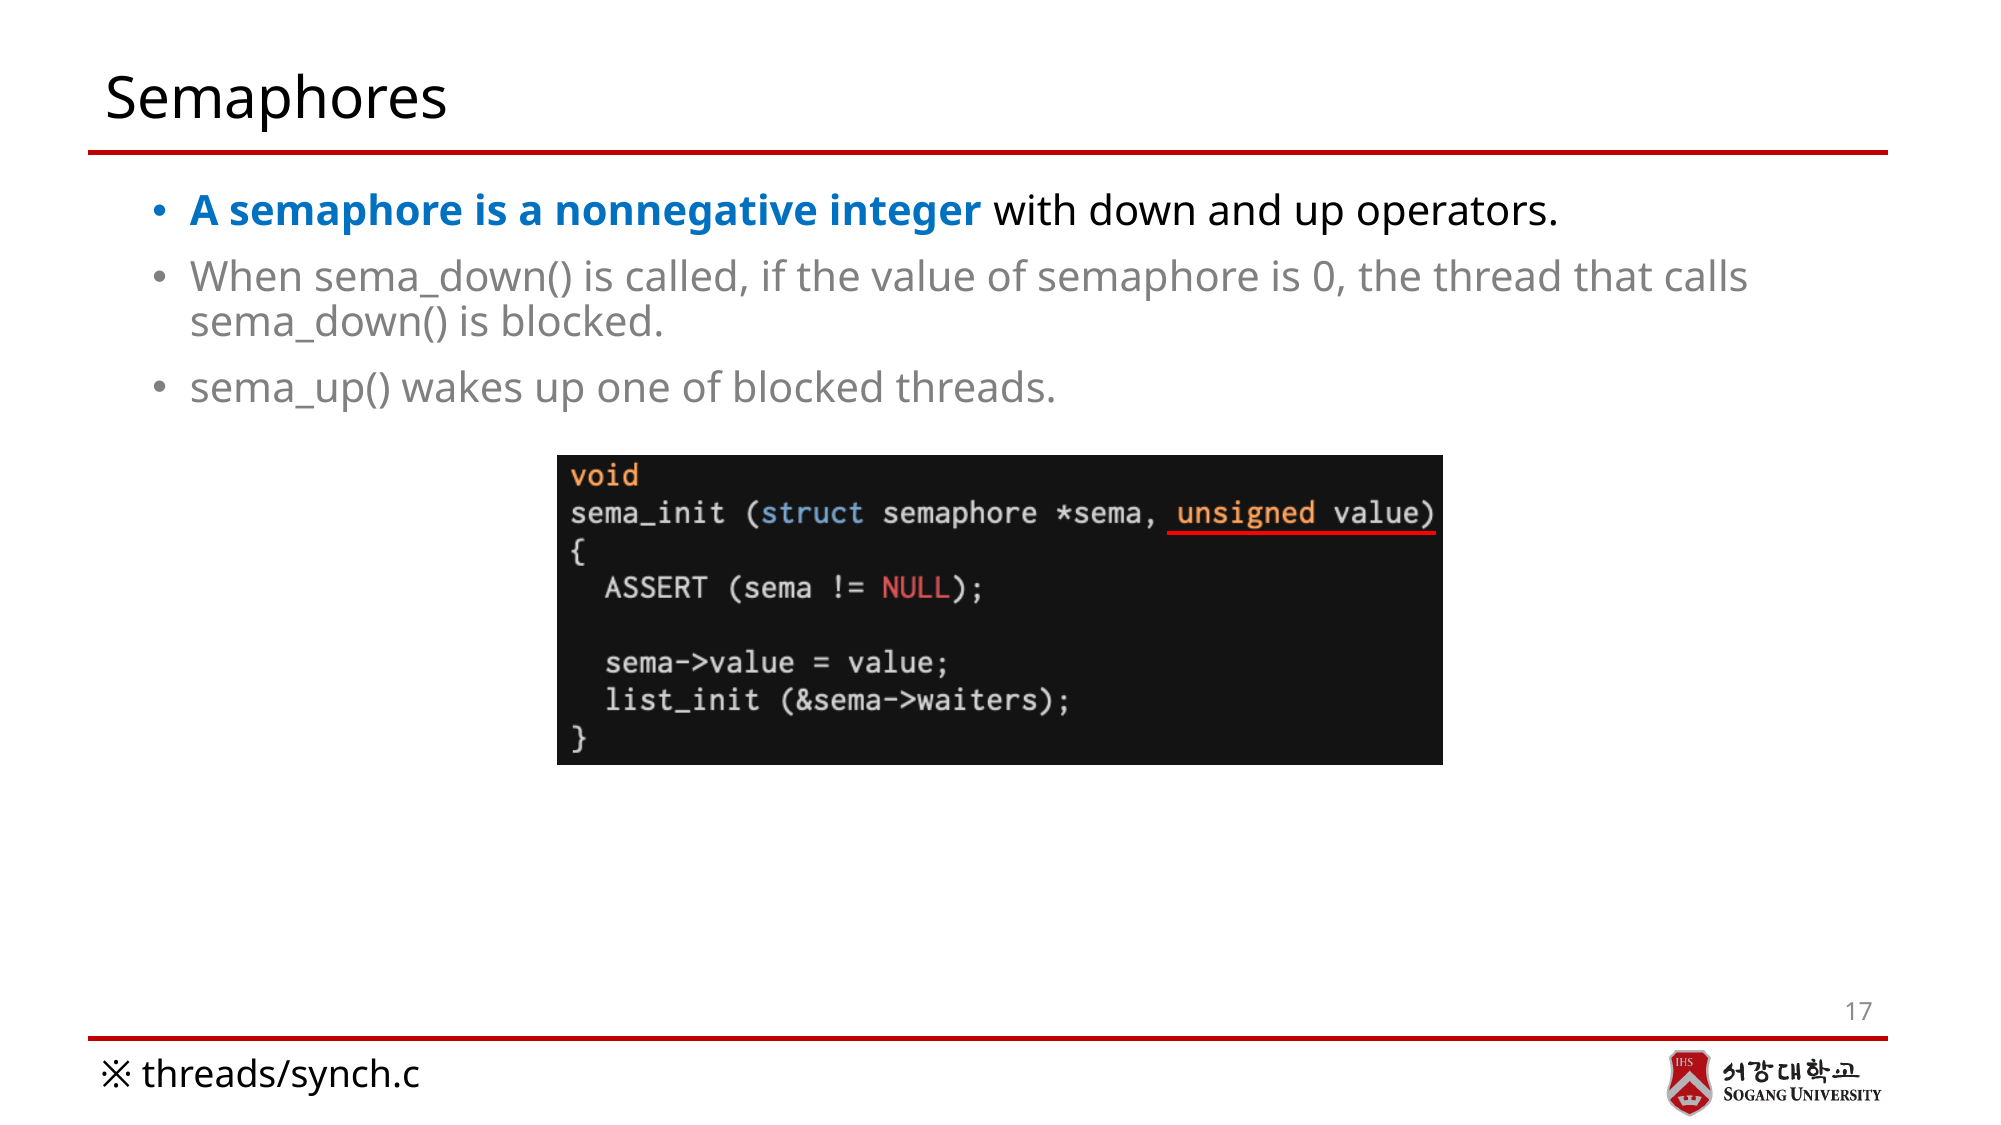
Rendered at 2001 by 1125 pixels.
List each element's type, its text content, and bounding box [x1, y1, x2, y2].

text_box ※ threads/synch.c [85, 1042, 436, 1103]
slide_number 17 [1814, 982, 1888, 1043]
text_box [557, 455, 1443, 765]
picture [1659, 1049, 1888, 1117]
list A semaphore is a nonnegative integer with down and up operators. When sema_down() is called, if the value of semaphore is 0, the thread that calls sema_down() is blocked. sema_up() wakes up one of blocked threads. [137, 182, 1863, 262]
title Semaphores [91, 61, 1817, 141]
